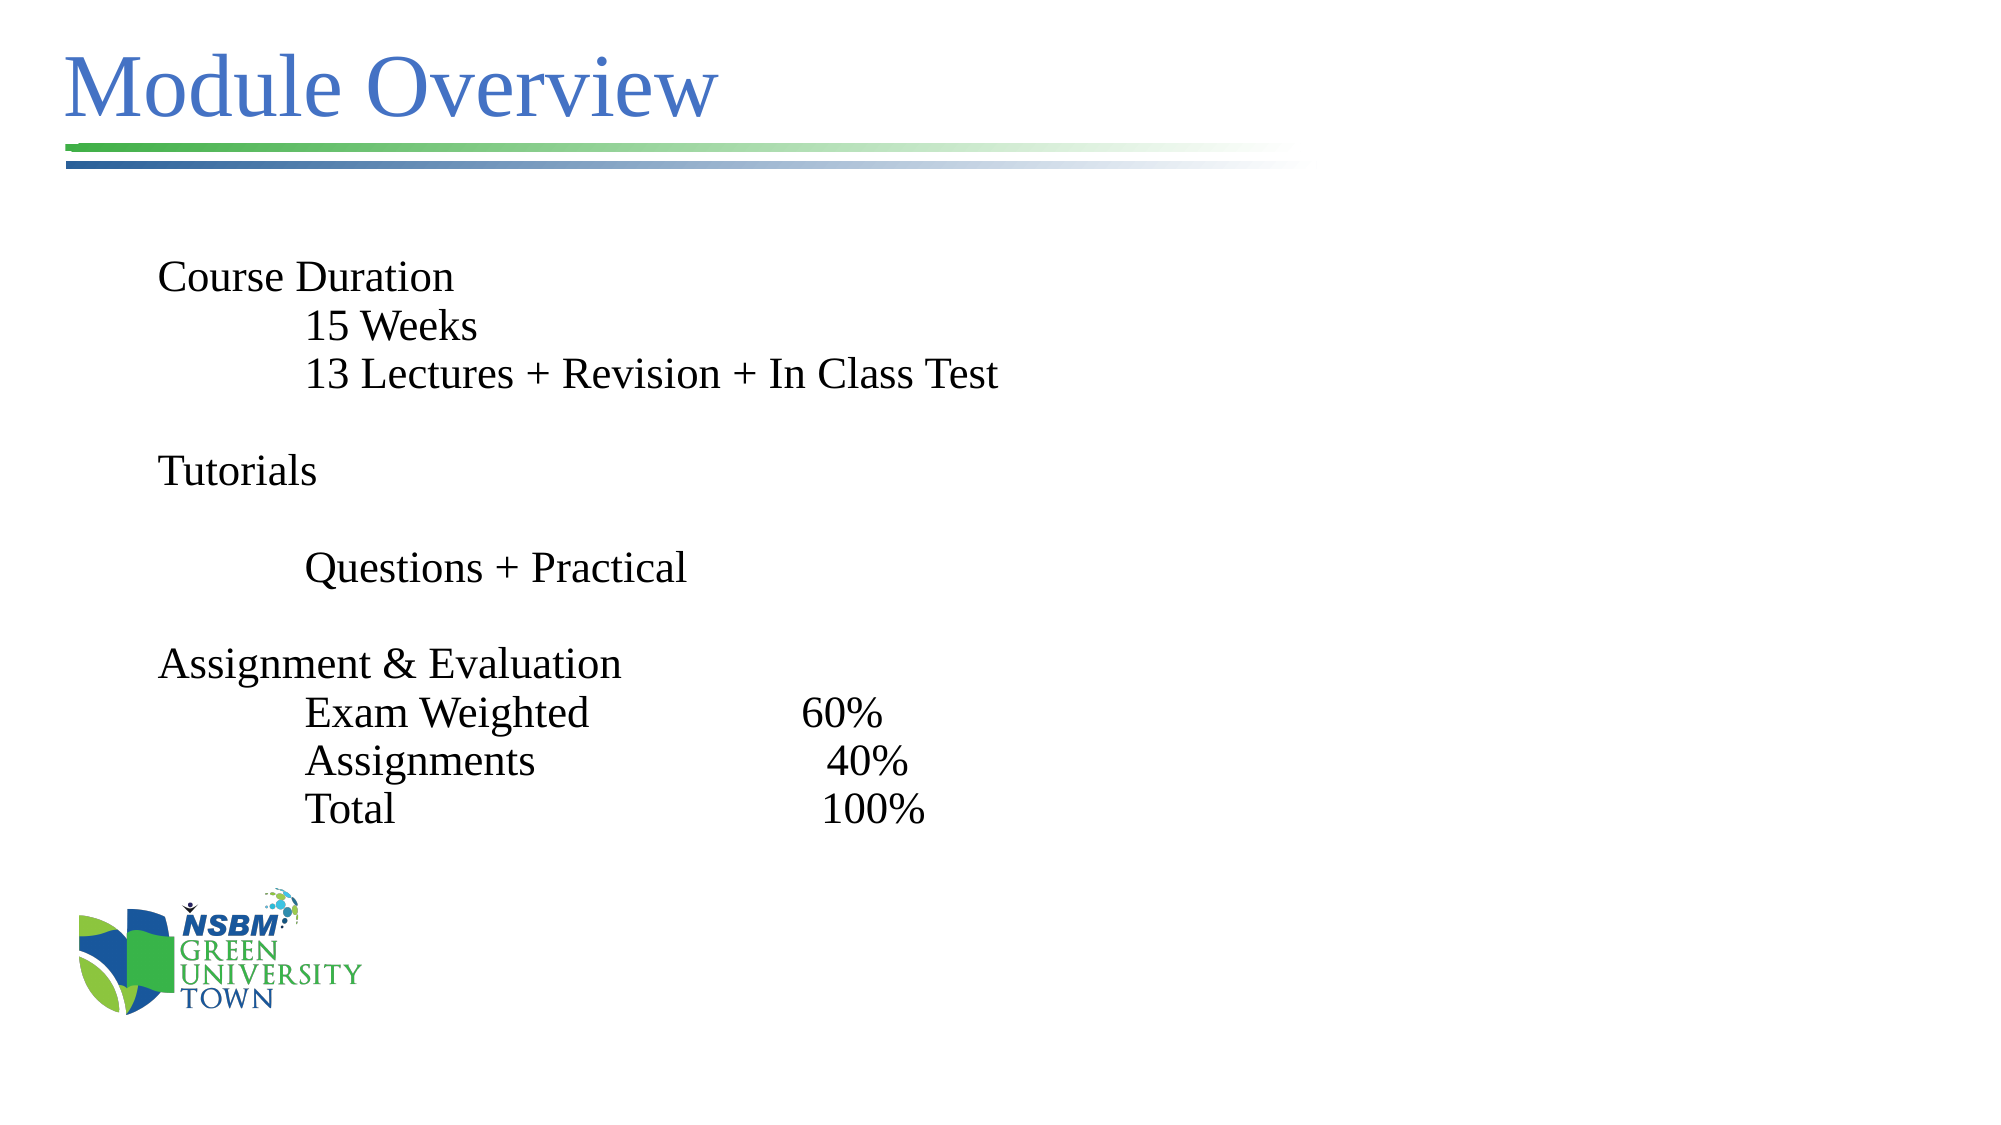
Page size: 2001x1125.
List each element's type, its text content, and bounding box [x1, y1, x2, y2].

title Module Overview [48, 31, 1317, 144]
text_box [65, 143, 1301, 152]
text_box Course Duration 15 Weeks 13 Lectures + Revision + In Class Test Tutorials Questions + Practical Assignment & Evaluation Exam Weighted 60% Assignments 40% Total 100% [142, 244, 1939, 1125]
text_box [65, 161, 1317, 169]
picture [79, 888, 362, 1015]
